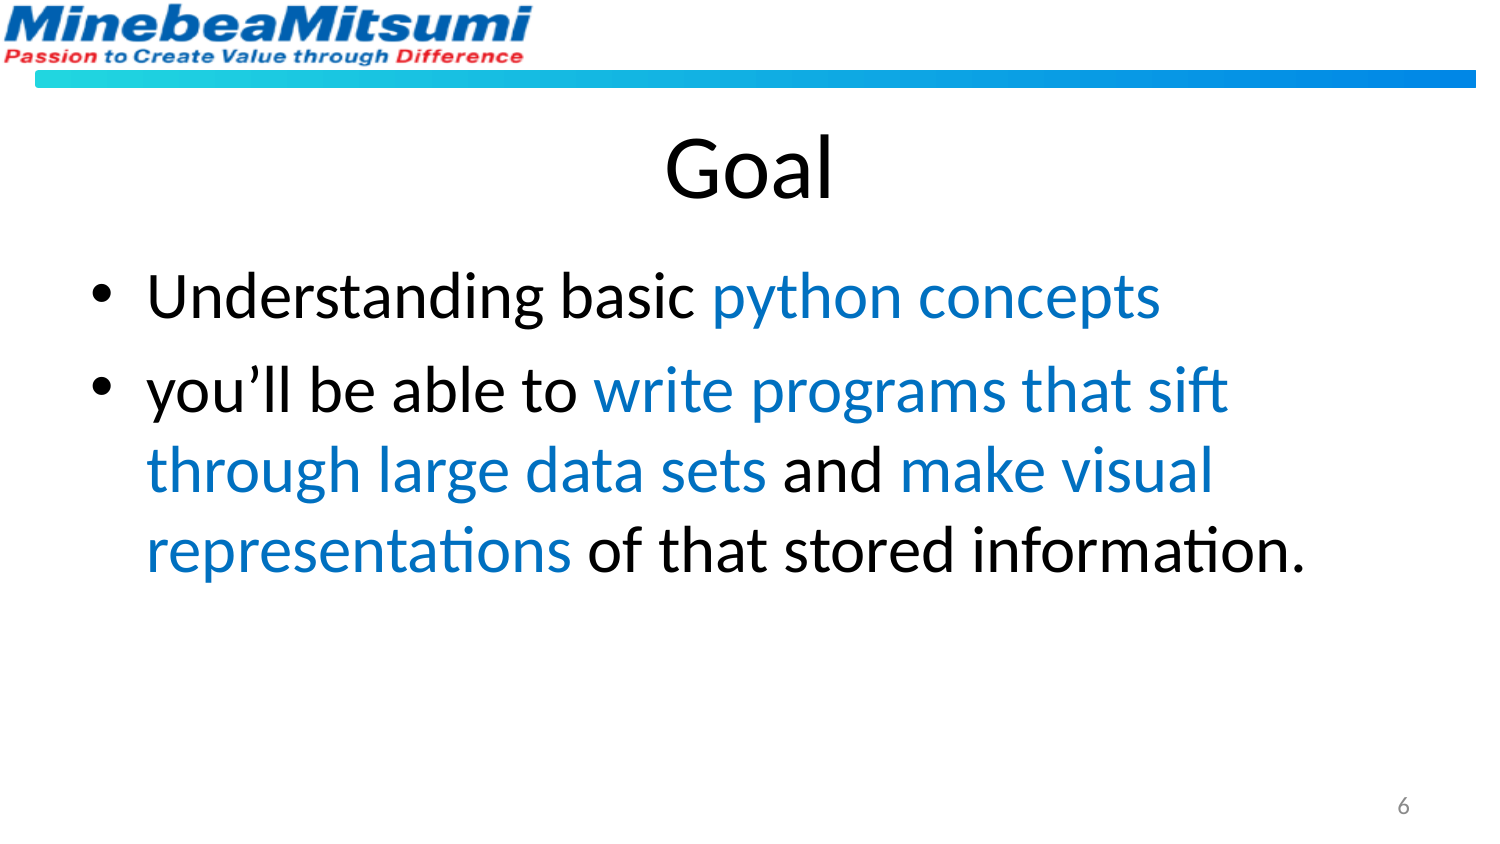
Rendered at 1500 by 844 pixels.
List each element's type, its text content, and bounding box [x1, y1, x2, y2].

list Understanding basic python concepts you’ll be able to write programs that sift through large data sets and make visual representations of that stored information. [75, 244, 1425, 631]
picture [0, 0, 538, 70]
slide_number 6 [1074, 782, 1425, 827]
title Goal [75, 91, 1425, 232]
